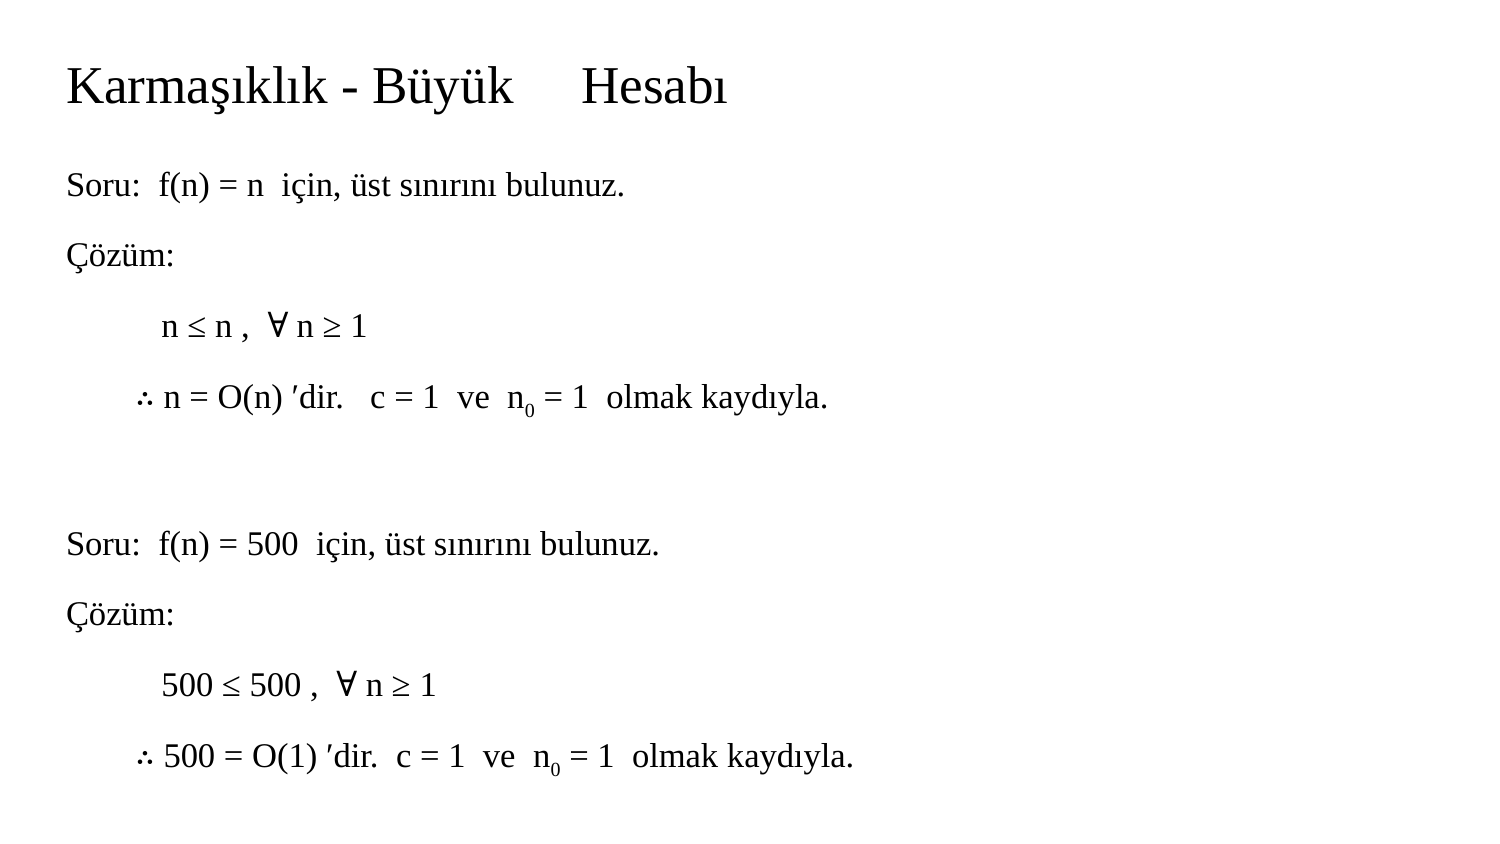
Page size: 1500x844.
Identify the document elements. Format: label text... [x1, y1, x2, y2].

title Karmaşıklık - Büyük 𝛰 Hesabı [51, 35, 1449, 130]
list Soru: f(n) = n için, üst sınırını bulunuz. Çözüm: n ≤ n , ∀ n ≥ 1 ∴ n = O(n) ′dir. c = 1 ve n0 = 1 olmak kaydıyla. Soru: f(n) = 500 için, üst sınırını bulunuz. Çözüm: 500 ≤ 500 , ∀ n ≥ 1 ∴ 500 = O(1) ′dir. c = 1 ve n0 = 1 olmak kaydıyla. [51, 140, 1449, 800]
